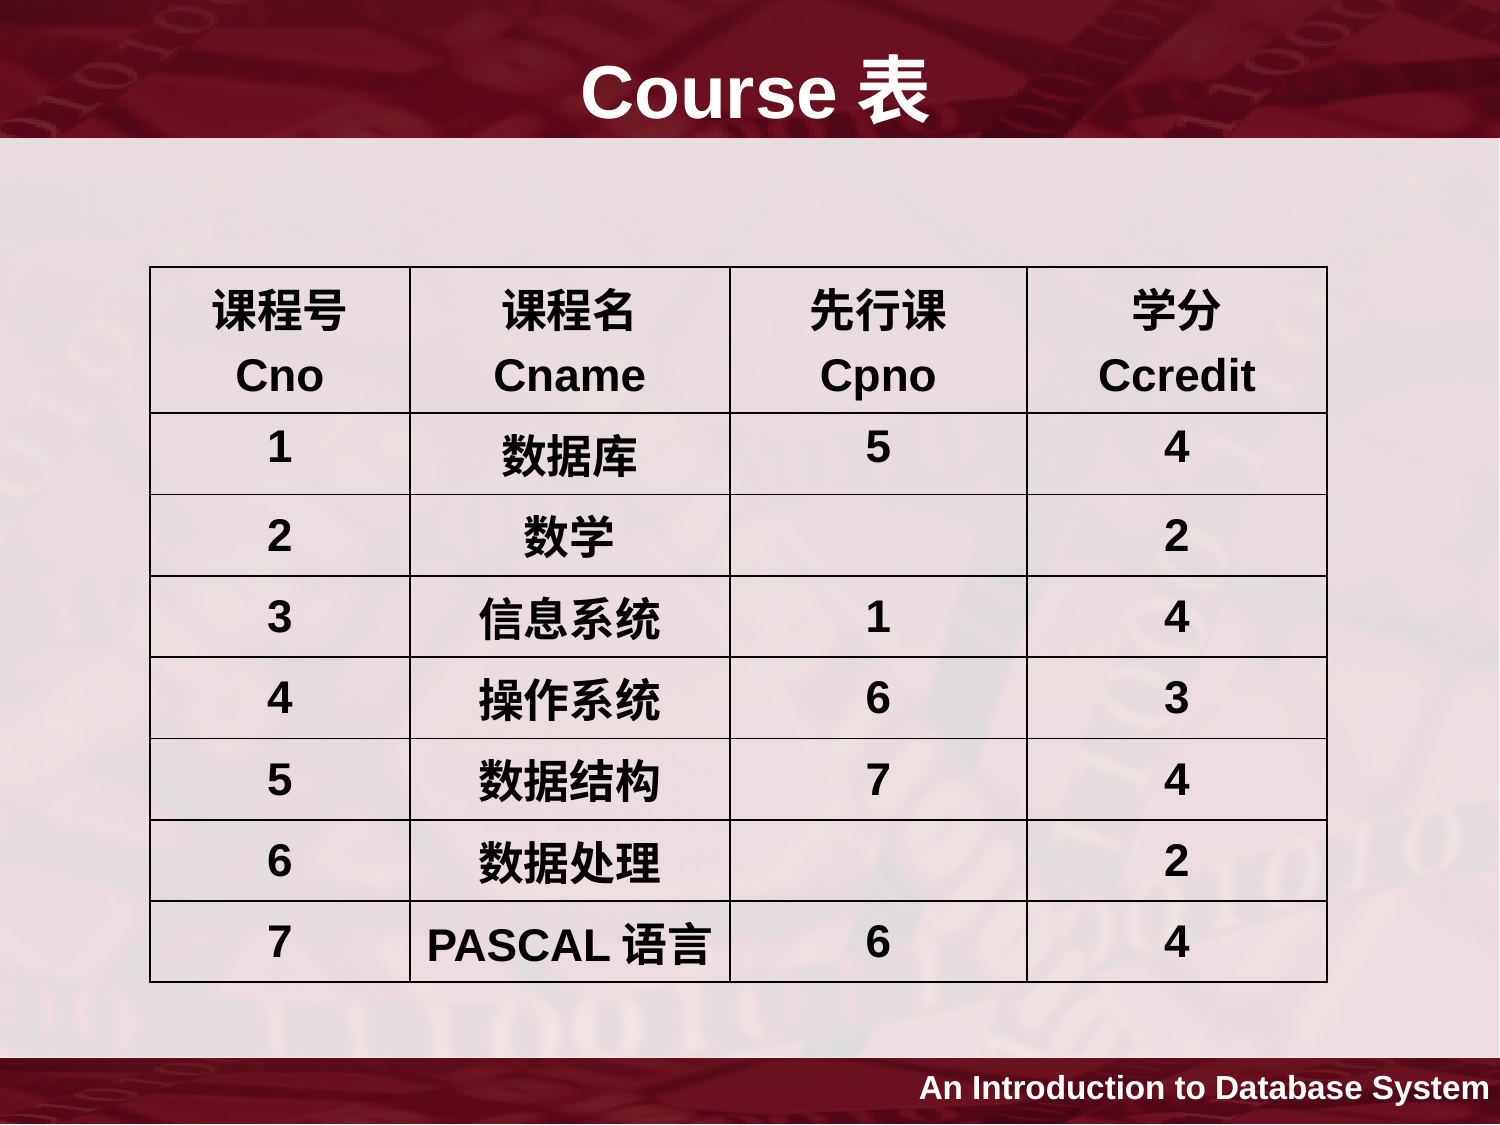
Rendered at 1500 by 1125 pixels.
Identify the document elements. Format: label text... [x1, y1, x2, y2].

table_cell 4 [1028, 739, 1326, 819]
table_cell 数据处理 [411, 821, 729, 900]
table_cell 4 [151, 658, 409, 738]
table_cell 6 [151, 821, 409, 900]
table_cell 数据结构 [411, 739, 729, 819]
table_cell [731, 495, 1026, 575]
table_cell 操作系统 [411, 658, 729, 738]
table_cell 6 [731, 658, 1026, 738]
table_cell 4 [1028, 414, 1326, 494]
table_cell 5 [151, 739, 409, 819]
table_cell 7 [731, 739, 1026, 819]
table_cell 2 [151, 495, 409, 575]
table_cell 4 [1028, 577, 1326, 656]
table_cell 3 [1028, 658, 1326, 738]
table_cell 7 [151, 902, 409, 981]
picture [0, 0, 1500, 1124]
table_cell 6 [731, 902, 1026, 981]
table_header 课程号 Cno [151, 268, 409, 412]
table_cell 数学 [411, 495, 729, 575]
table_cell PASCAL语言 [411, 902, 729, 981]
table_cell 1 [151, 414, 409, 494]
table_cell 数据库 [411, 414, 729, 494]
table_cell 信息系统 [411, 577, 729, 656]
table_header 课程名 Cname [411, 268, 729, 412]
table_cell [731, 821, 1026, 900]
title Course表 [149, 42, 1363, 136]
table_cell 5 [731, 414, 1026, 494]
table_cell 2 [1028, 821, 1326, 900]
table_cell 4 [1028, 902, 1326, 981]
table_header 先行课 Cpno [731, 268, 1026, 412]
table_header 学分 Ccredit [1028, 268, 1326, 412]
table_cell 3 [151, 577, 409, 656]
table_cell 2 [1028, 495, 1326, 575]
table_cell 1 [731, 577, 1026, 656]
